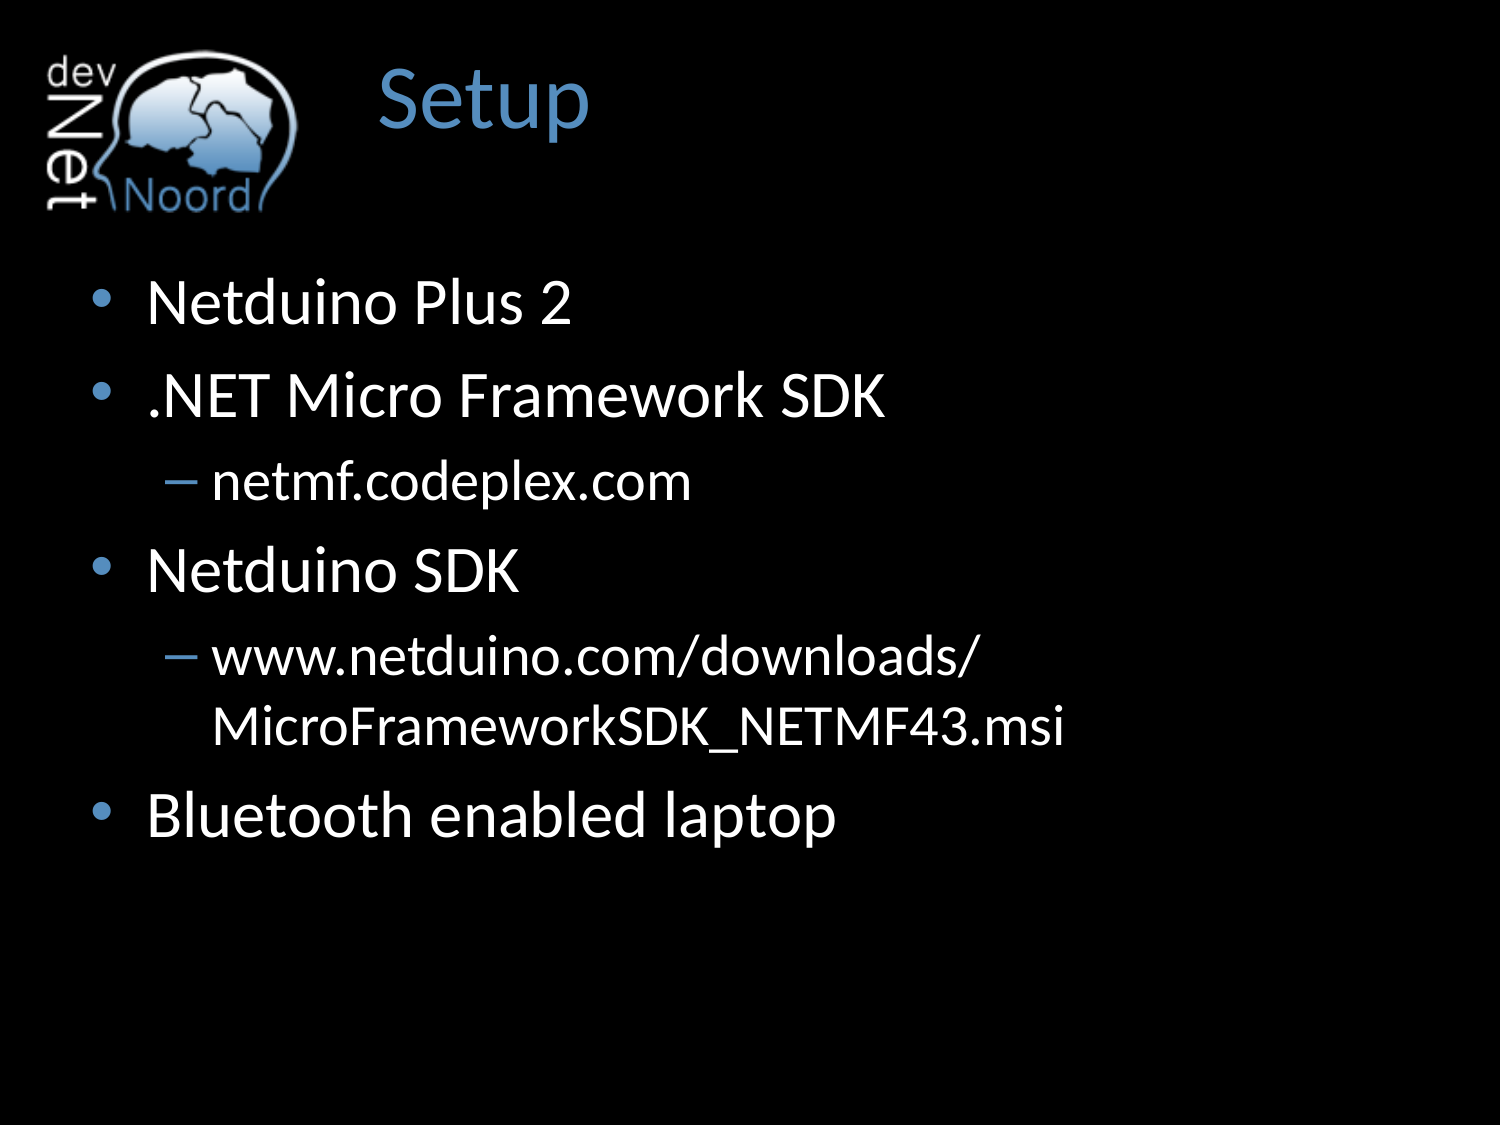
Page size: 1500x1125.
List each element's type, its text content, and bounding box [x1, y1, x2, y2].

picture [24, 30, 313, 238]
title Setup [362, 29, 1425, 205]
list Netduino Plus 2 .NET Micro Framework SDK netmf.codeplex.com Netduino SDK www.netduino.com/downloads/MicroFrameworkSDK_NETMF43.msi Bluetooth enabled laptop [75, 249, 1425, 1063]
